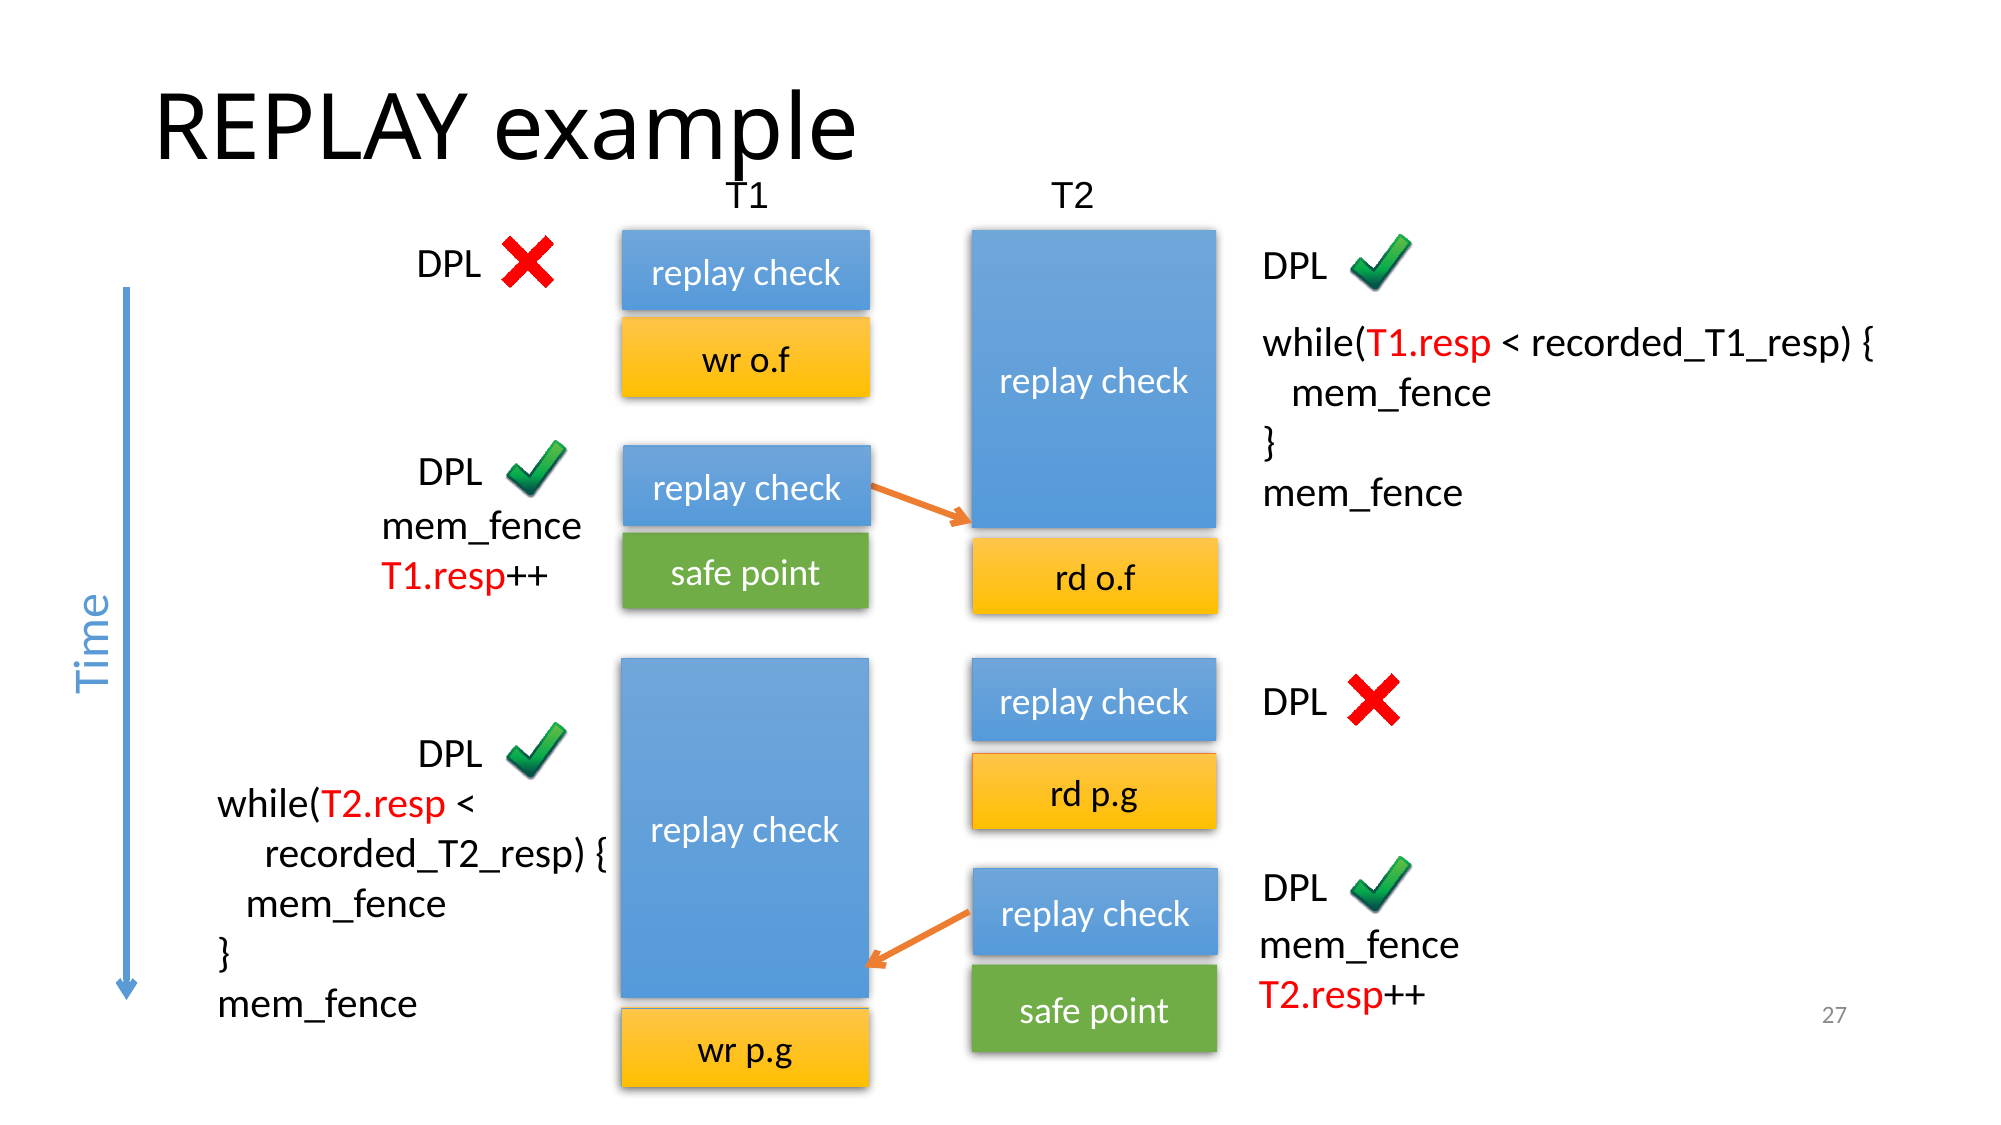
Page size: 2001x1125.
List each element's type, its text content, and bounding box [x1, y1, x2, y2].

text_box wr o.f [622, 319, 870, 397]
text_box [402, 436, 572, 502]
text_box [1247, 230, 1417, 296]
text_box while(T1.resp < recorded_T1_resp) { mem_fence } mem_fence [1247, 307, 1938, 523]
text_box mem_fence T1.resp++ [366, 490, 606, 606]
text_box safe point [971, 965, 1218, 1053]
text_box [864, 911, 970, 968]
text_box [402, 718, 572, 784]
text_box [1247, 852, 1417, 919]
text_box safe point [622, 534, 869, 609]
text_box mem_fence T2.resp++ [1244, 909, 1483, 1024]
text_box wr p.g [621, 1007, 869, 1087]
text_box replay check [973, 868, 1218, 955]
title REPLAY example [137, 59, 1863, 200]
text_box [870, 485, 972, 523]
text_box replay check [623, 445, 871, 526]
text_box rd o.f [973, 538, 1218, 614]
text_box Time [50, 578, 126, 710]
text_box while(T2.resp < recorded_T2_resp) { mem_fence } mem_fence [202, 768, 717, 1033]
text_box replay check [621, 658, 869, 998]
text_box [1247, 666, 1400, 733]
text_box replay check [622, 230, 870, 310]
text_box T2 [1036, 163, 1110, 223]
text_box T1 [710, 163, 784, 223]
slide_number 27 [1412, 984, 1863, 1044]
text_box replay check [971, 230, 1217, 528]
text_box replay check [971, 658, 1217, 741]
text_box rd p.g [971, 753, 1217, 829]
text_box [401, 228, 554, 294]
